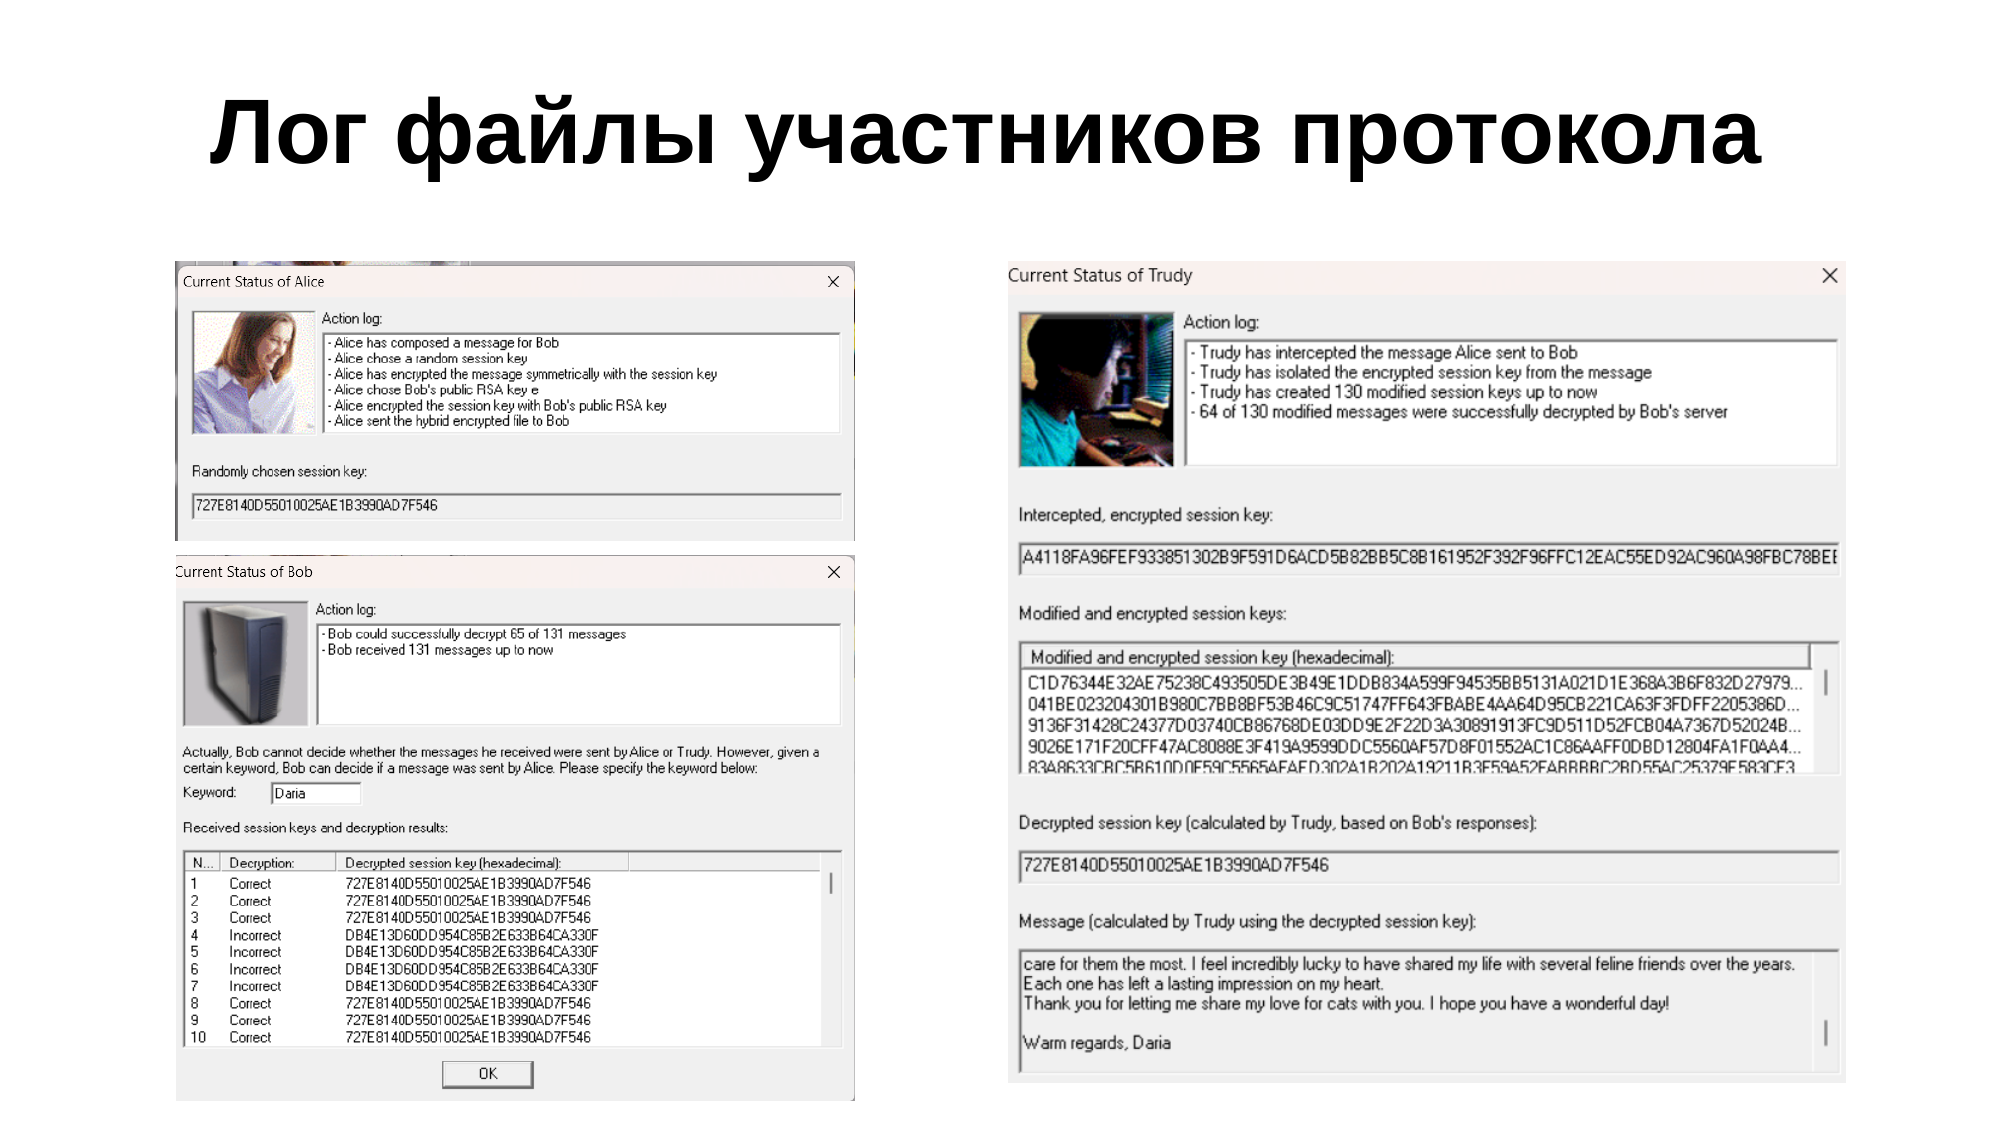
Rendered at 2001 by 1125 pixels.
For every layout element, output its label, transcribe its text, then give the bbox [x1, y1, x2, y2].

picture [176, 555, 855, 1101]
picture [175, 261, 855, 541]
picture [1008, 261, 1846, 1083]
text_box Лог файлы участников протокола [0, 74, 2000, 195]
